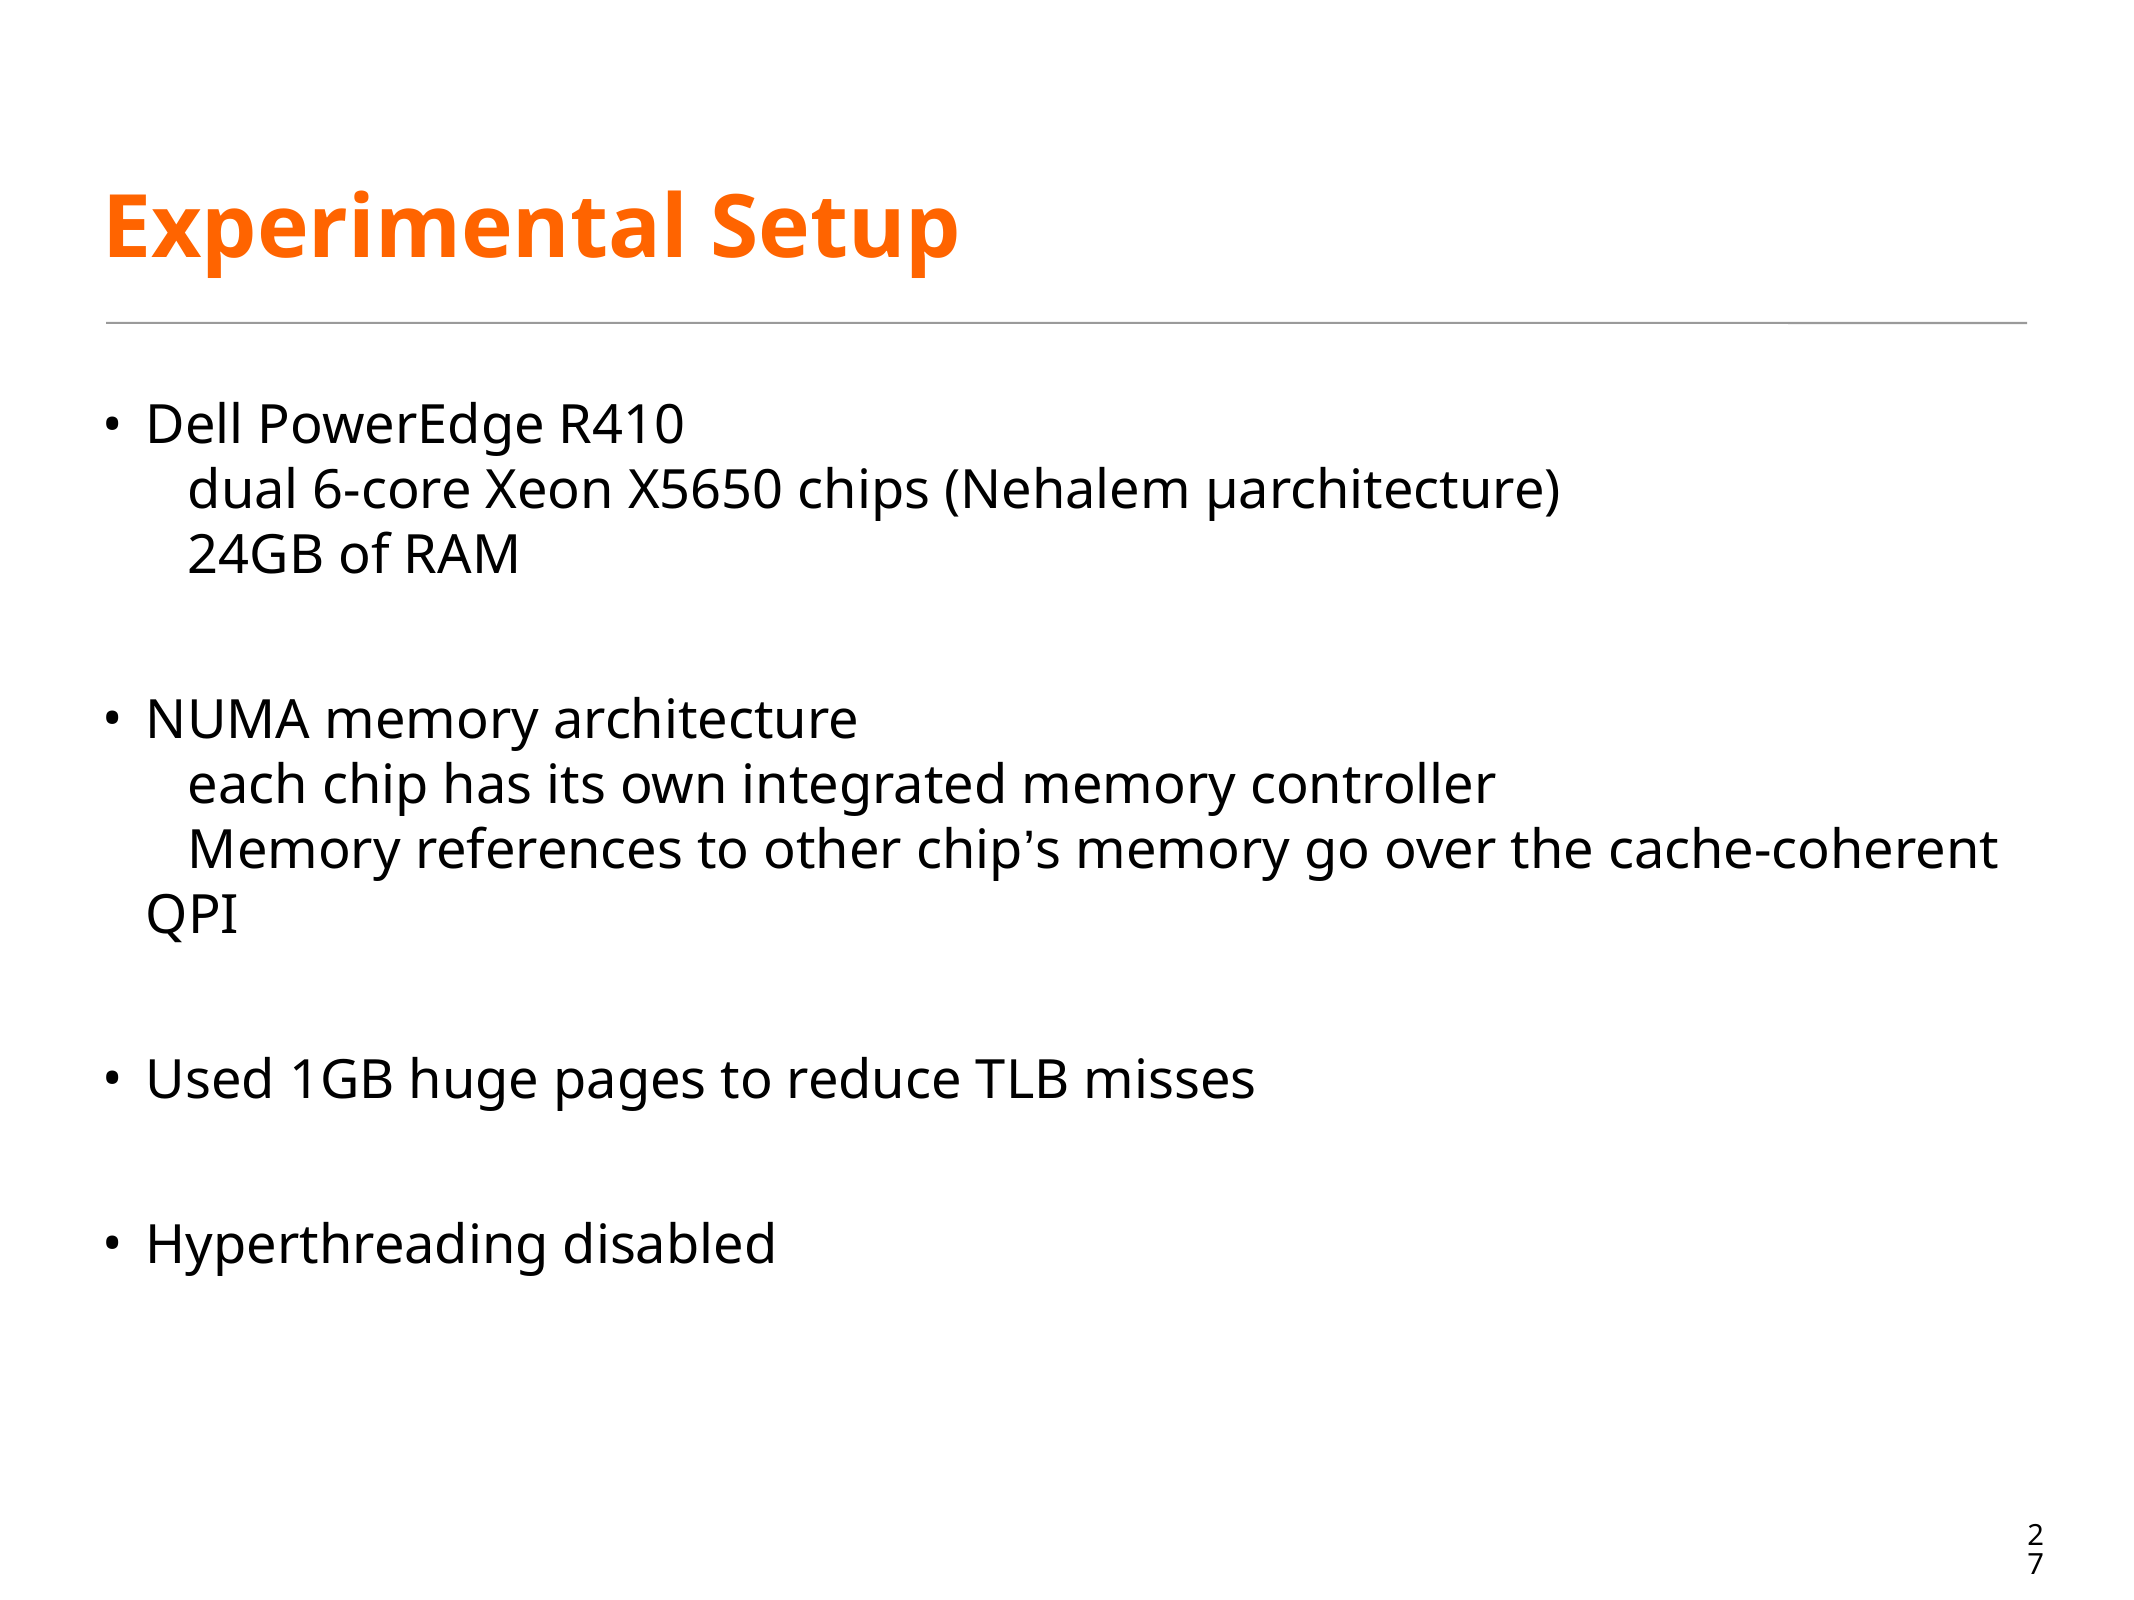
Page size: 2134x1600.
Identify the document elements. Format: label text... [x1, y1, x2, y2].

title Experimental Setup [93, 54, 2040, 284]
list Dell PowerEdge R410 dual 6-core Xeon X5650 chips (Nehalem μarchitecture) 24GB of RAM NUMA memory architecture each chip has its own integrated memory controller Memory references to other chip’s memory go over the cache-coherent QPI Used 1GB huge pages to reduce TLB misses Hyperthreading disabled [93, 381, 2040, 1459]
slide_number 27 [2012, 1508, 2064, 1559]
